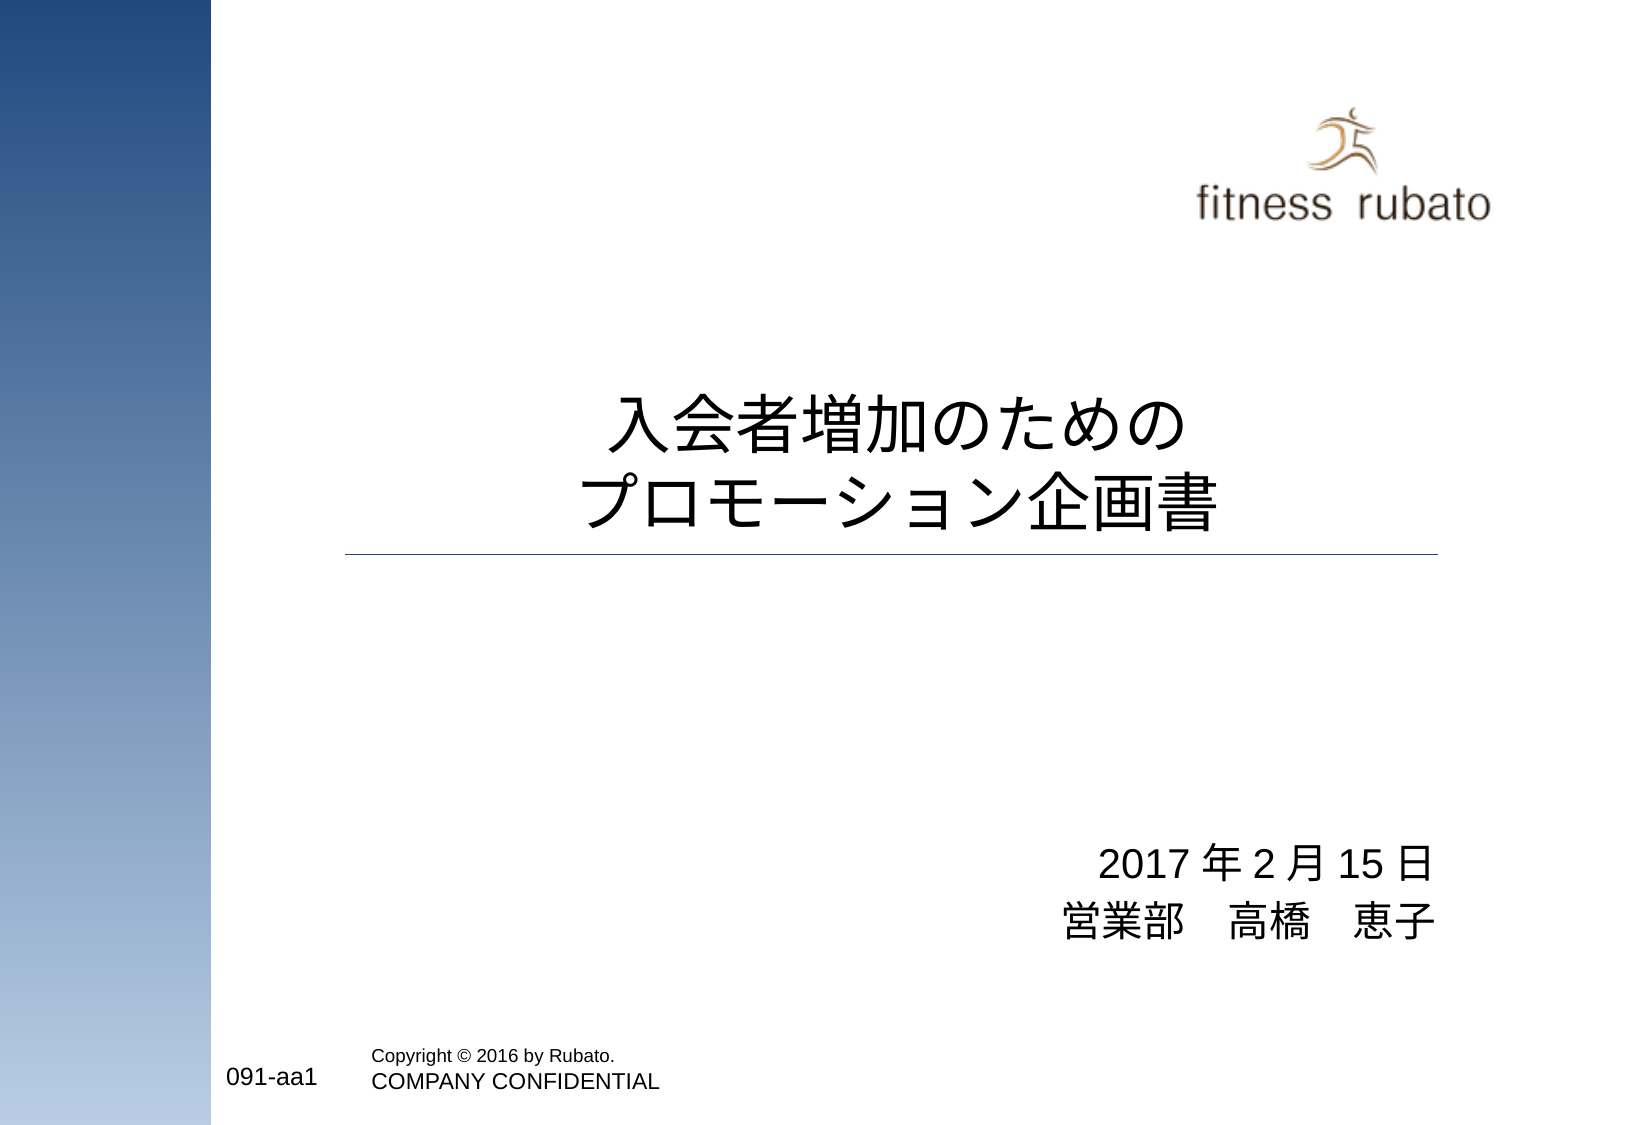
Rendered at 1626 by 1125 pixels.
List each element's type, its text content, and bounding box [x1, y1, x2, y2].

text_box 091-aa1 [210, 1056, 357, 1094]
picture [1190, 101, 1506, 228]
text_box Copyright © 2016 by Rubato. COMPANY CONFIDENTIAL [356, 1036, 1619, 1095]
subtitle 2017年2月15日 営業部 高橋 恵子 [313, 664, 1451, 953]
title 入会者増加のための プロモーション企画書 [344, 376, 1451, 548]
